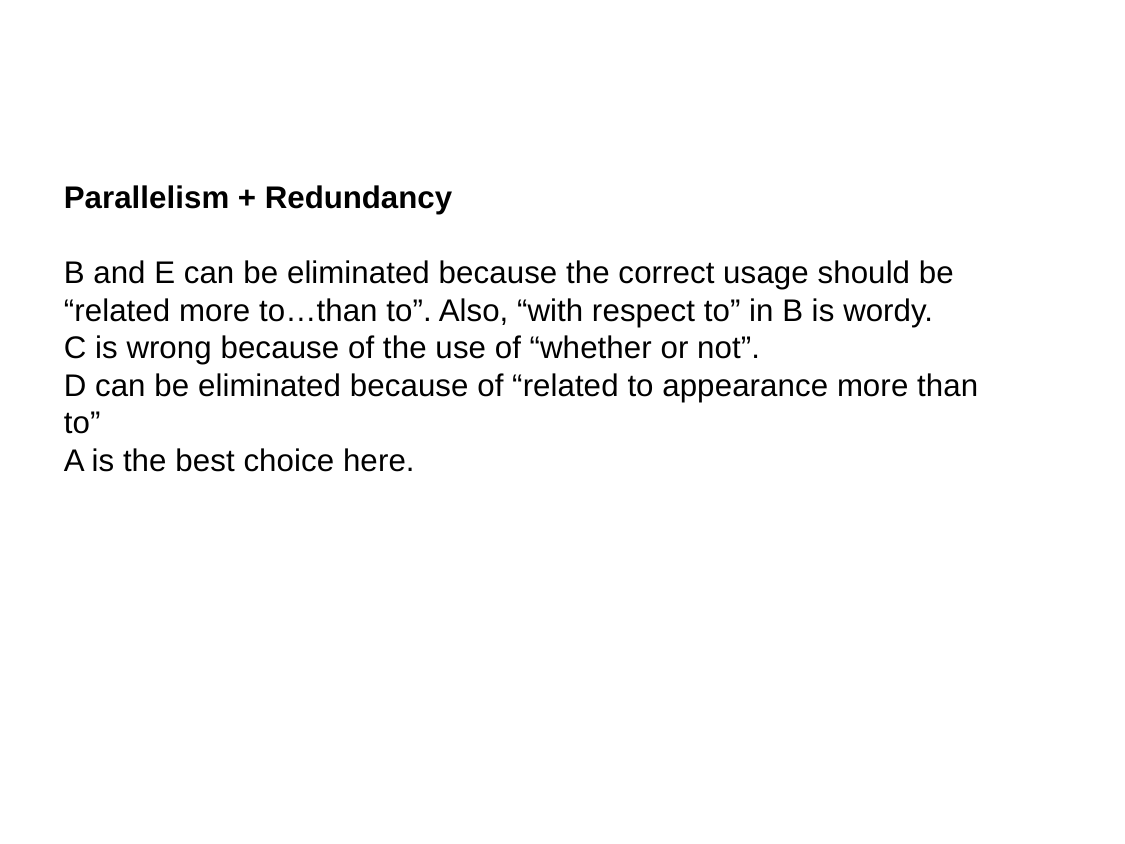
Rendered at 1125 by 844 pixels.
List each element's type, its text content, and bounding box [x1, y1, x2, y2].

text_box Parallelism + Redundancy B and E can be eliminated because the correct usage should be “related more to…than to”. Also, “with respect to” in B is wordy. C is wrong because of the use of “whether or not”. D can be eliminated because of “related to appearance more than to” A is the best choice here. [49, 170, 1016, 485]
